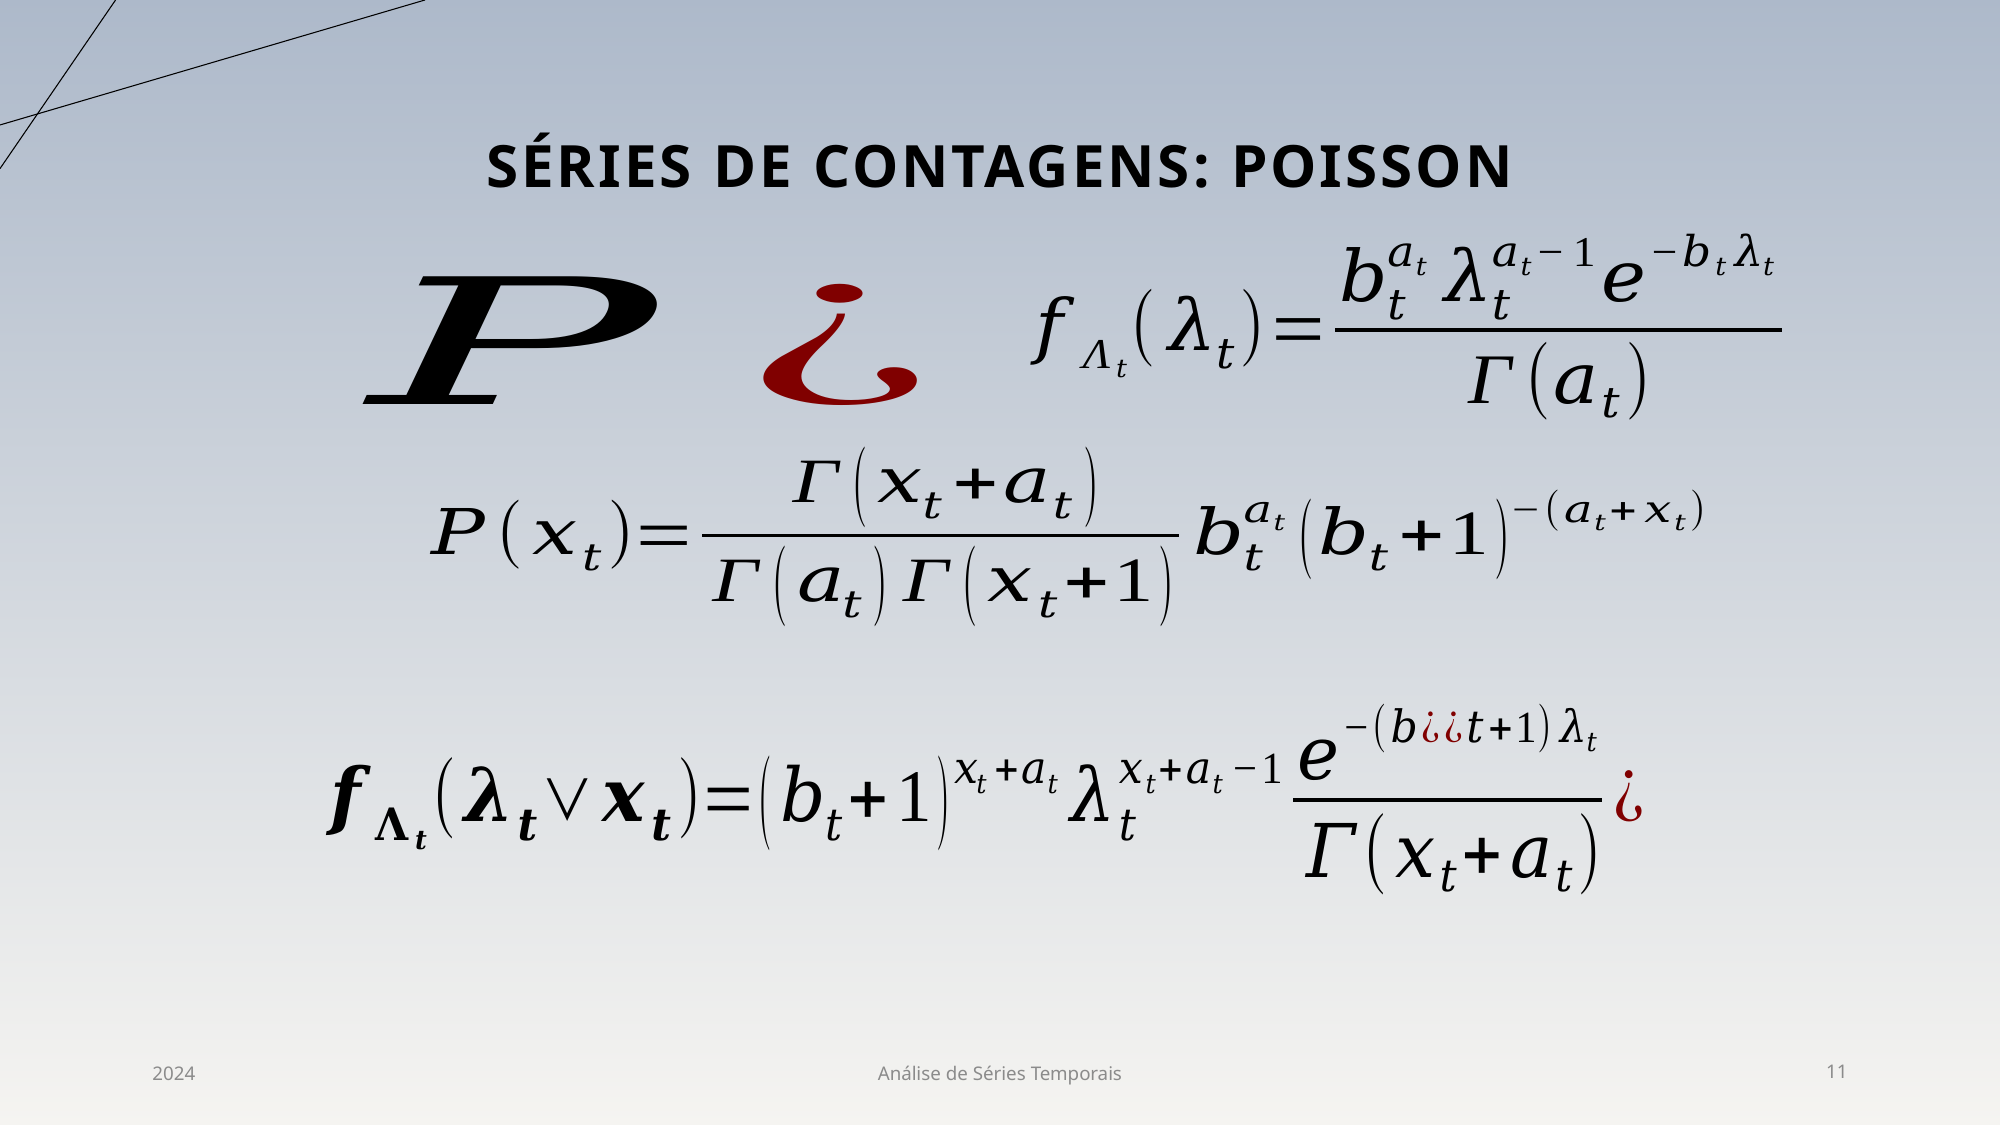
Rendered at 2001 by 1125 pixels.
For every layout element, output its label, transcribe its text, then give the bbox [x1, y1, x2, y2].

footer Análise de Séries Temporais [662, 1042, 1338, 1103]
slide_number 2024 [137, 1042, 588, 1103]
title Séries de contagens: poisson [137, 59, 1863, 278]
slide_number 11 [1412, 1042, 1863, 1103]
